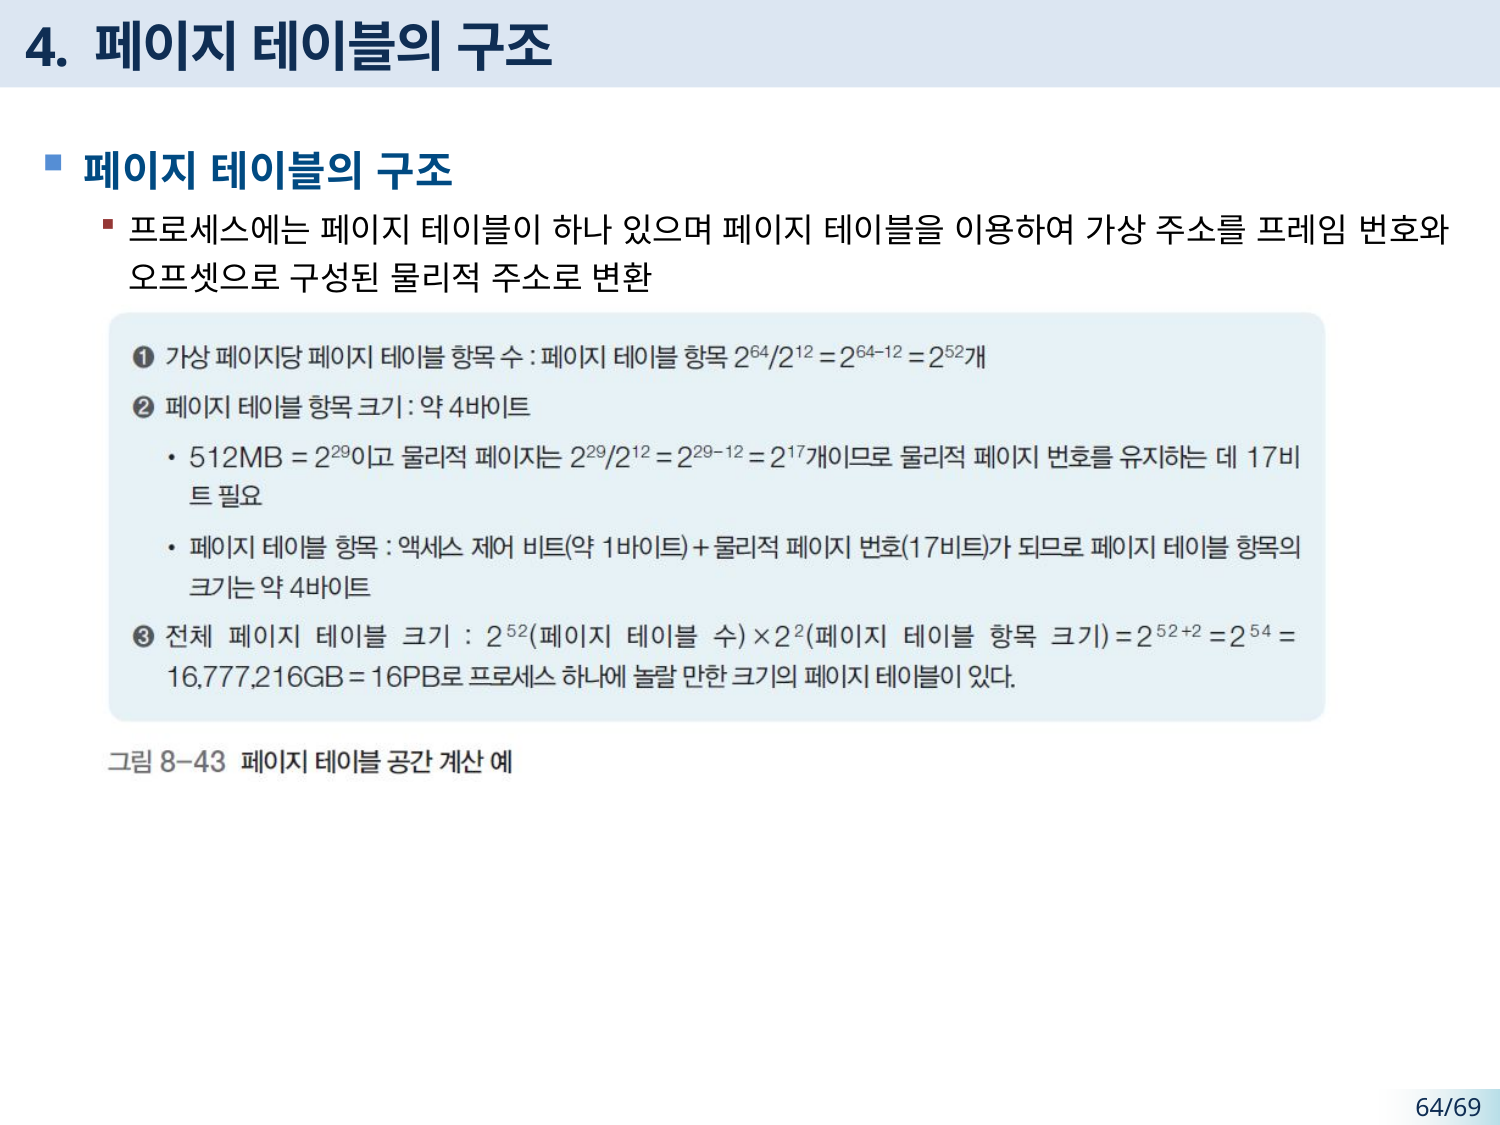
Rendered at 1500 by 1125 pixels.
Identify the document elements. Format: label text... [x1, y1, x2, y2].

title 4. 페이지 테이블의 구조 [10, 5, 1500, 84]
picture [92, 303, 1338, 782]
list 페이지 테이블의 구조 프로세스에는 페이지 테이블이 하나 있으며 페이지 테이블을 이용하여 가상 주소를 프레임 번호와 오프셋으로 구성된 물리적 주소로 변환 [10, 126, 1481, 1057]
